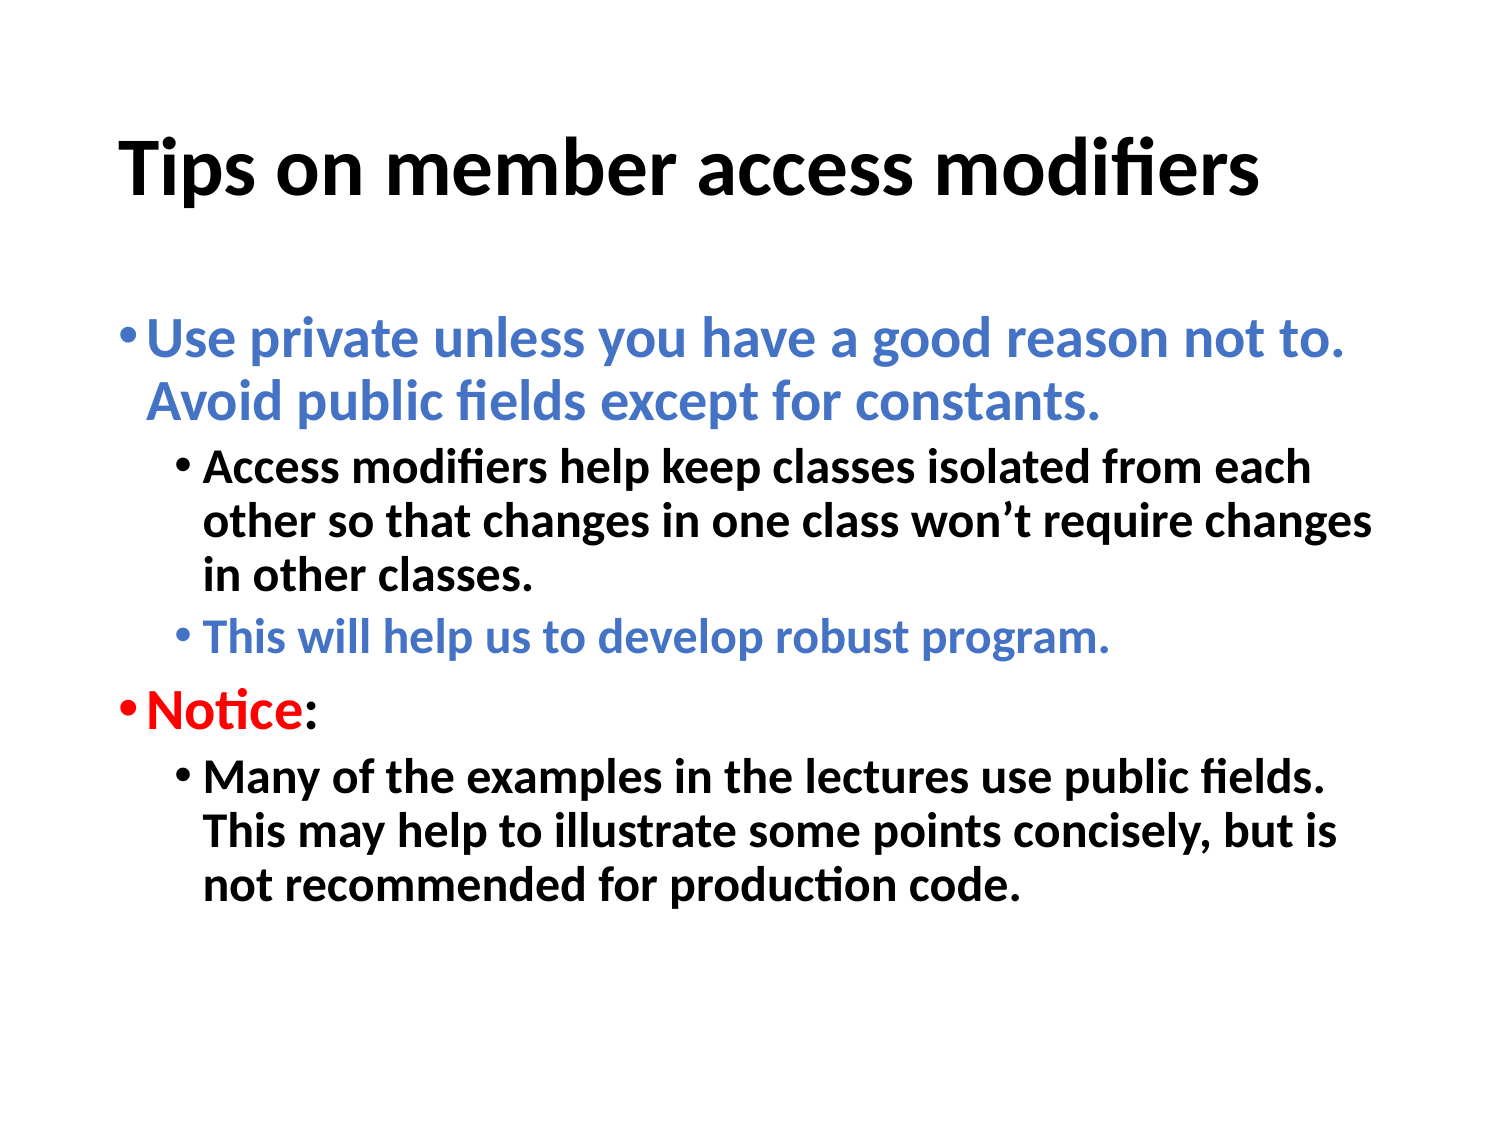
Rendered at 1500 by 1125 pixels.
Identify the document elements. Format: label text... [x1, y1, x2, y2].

list Use private unless you have a good reason not to. Avoid public fields except for constants. Access modifiers help keep classes isolated from each other so that changes in one class won’t require changes in other classes. This will help us to develop robust program. Notice: Many of the examples in the lectures use public fields. This may help to illustrate some points concisely, but is not recommended for production code. [103, 299, 1397, 1014]
title Tips on member access modifiers [103, 59, 1397, 278]
